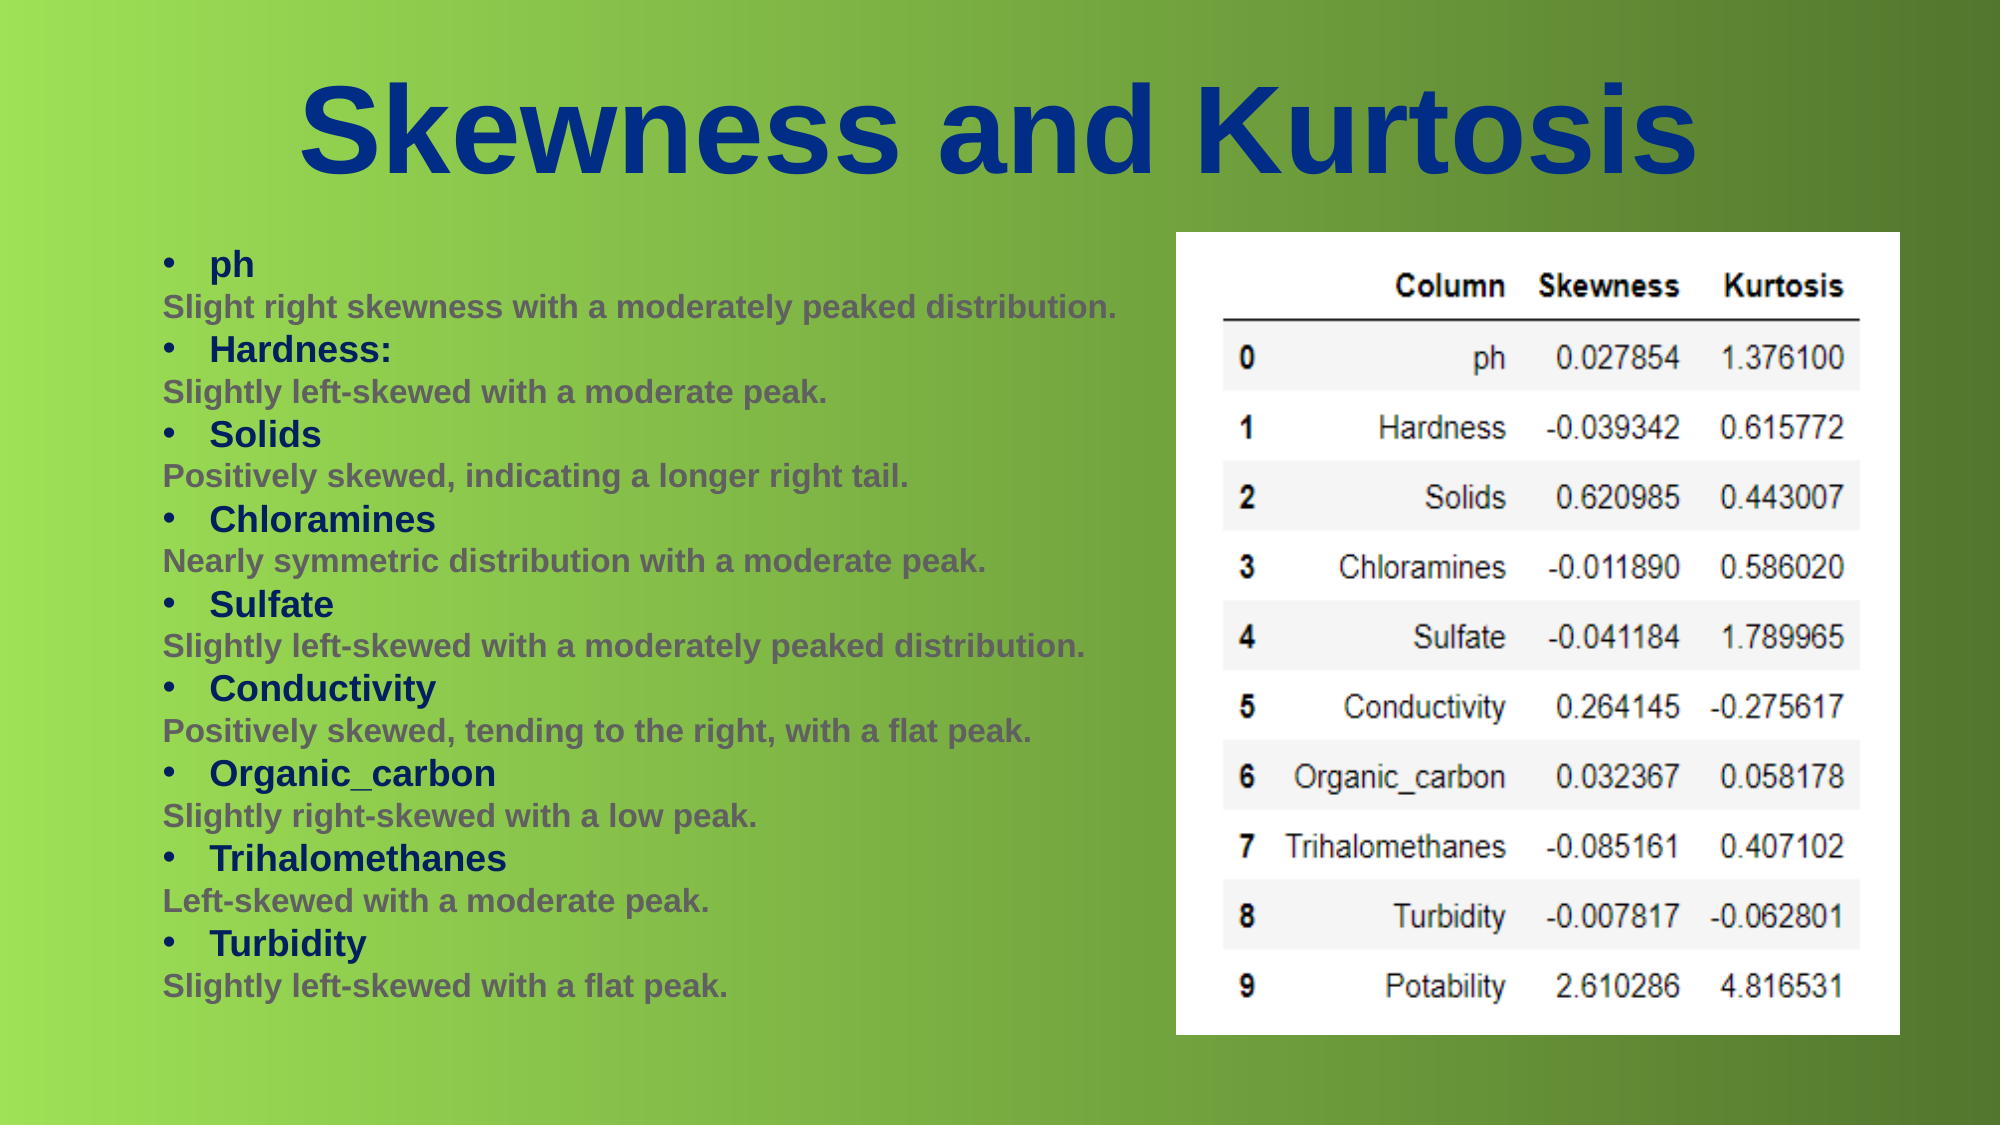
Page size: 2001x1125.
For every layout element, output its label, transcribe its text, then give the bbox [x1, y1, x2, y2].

text_box ph Slight right skewness with a moderately peaked distribution. Hardness: Slightly left-skewed with a moderate peak. Solids Positively skewed, indicating a longer right tail. Chloramines Nearly symmetric distribution with a moderate peak. Sulfate Slightly left-skewed with a moderately peaked distribution. Conductivity Positively skewed, tending to the right, with a flat peak. Organic_carbon Slightly right-skewed with a low peak. Trihalomethanes Left-skewed with a moderate peak. Turbidity Slightly left-skewed with a flat peak. [147, 232, 1137, 1035]
picture [1176, 232, 1900, 1035]
title Skewness and Kurtosis [99, 27, 1901, 220]
